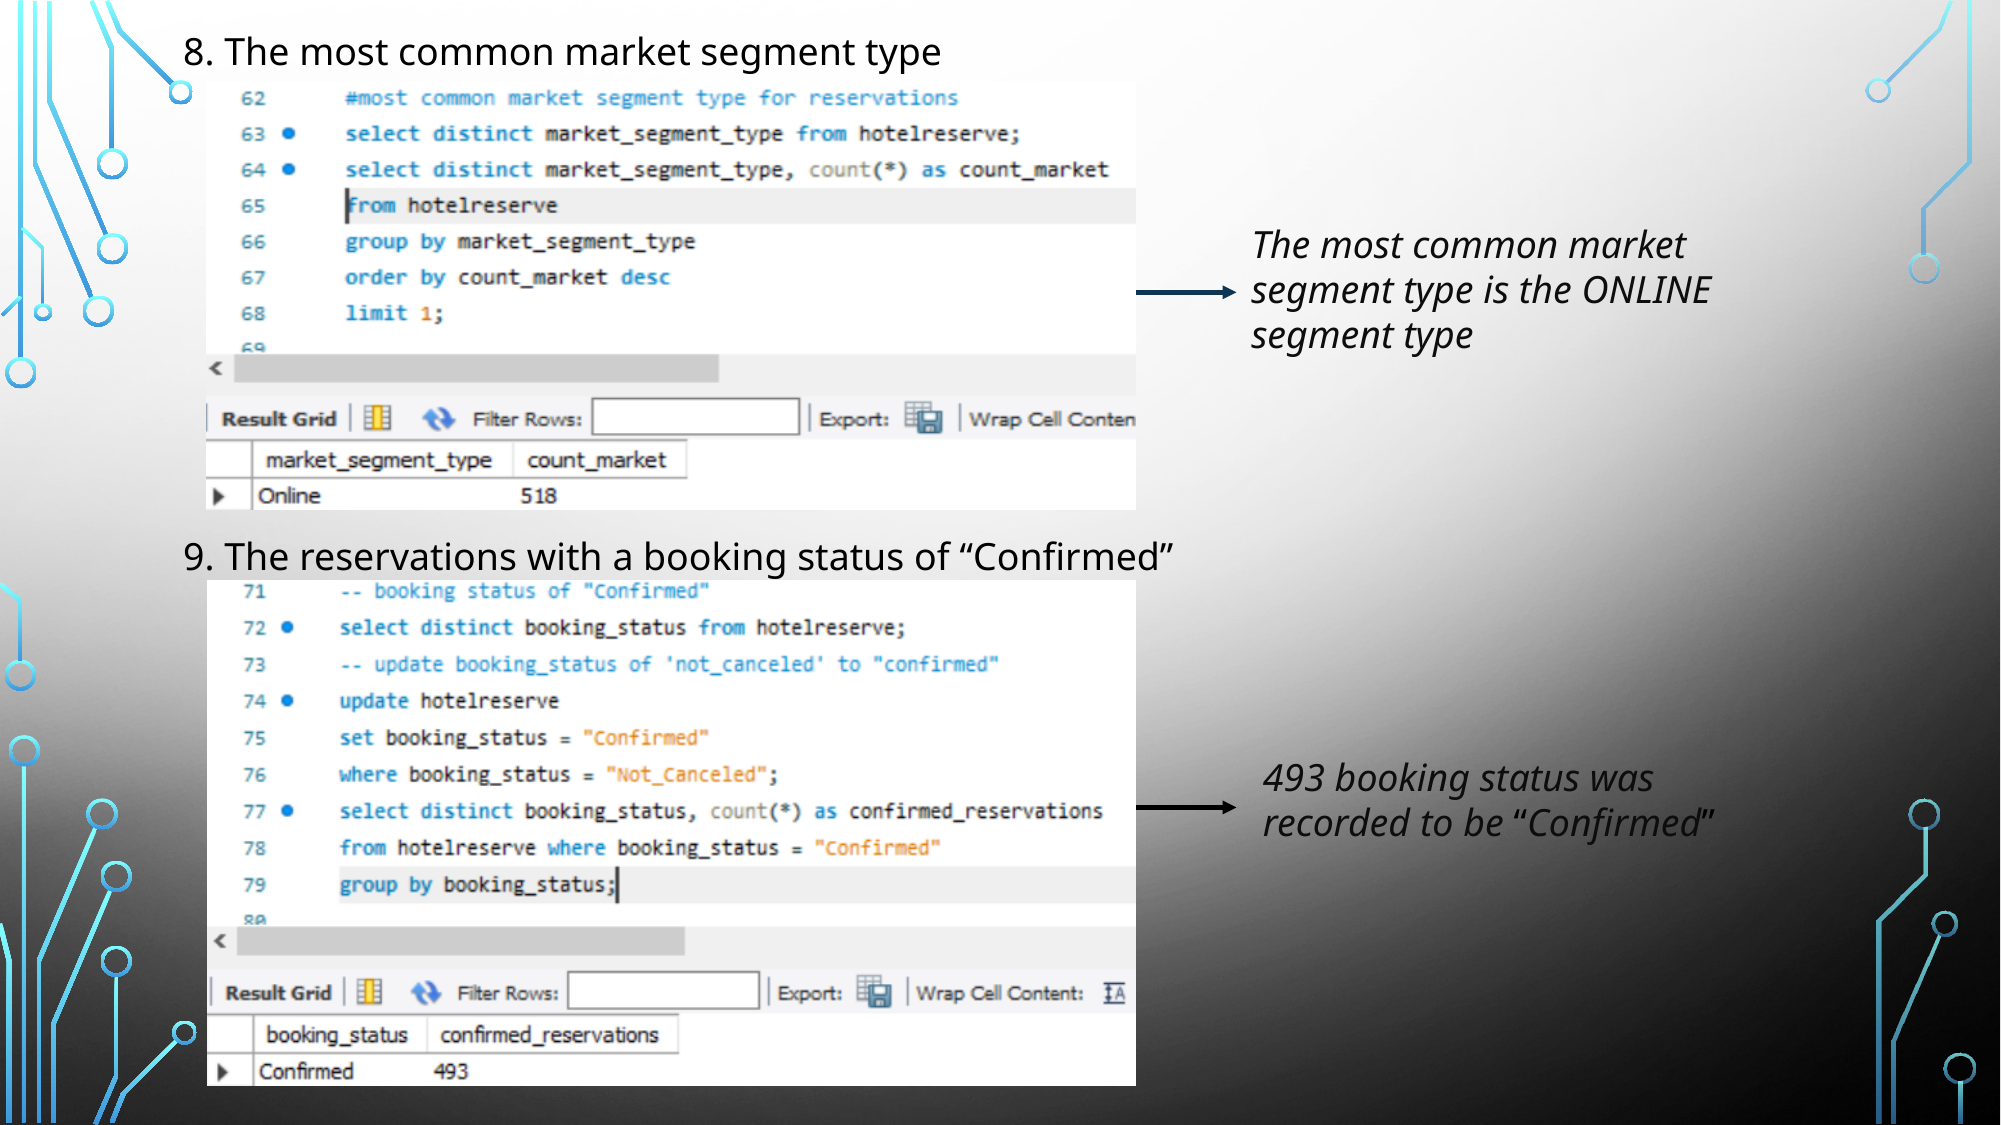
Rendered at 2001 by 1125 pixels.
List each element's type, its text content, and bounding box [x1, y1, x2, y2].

picture [207, 580, 1136, 1086]
text_box 493 booking status was recorded to be “Confirmed” [1248, 746, 1742, 852]
picture [206, 80, 1136, 510]
list 9. The reservations with a booking status of “Confirmed” [168, 516, 1794, 587]
title 8. The most common market segment type [168, 10, 1794, 82]
text_box The most common market segment type is the ONLINE segment type [1236, 213, 1753, 363]
